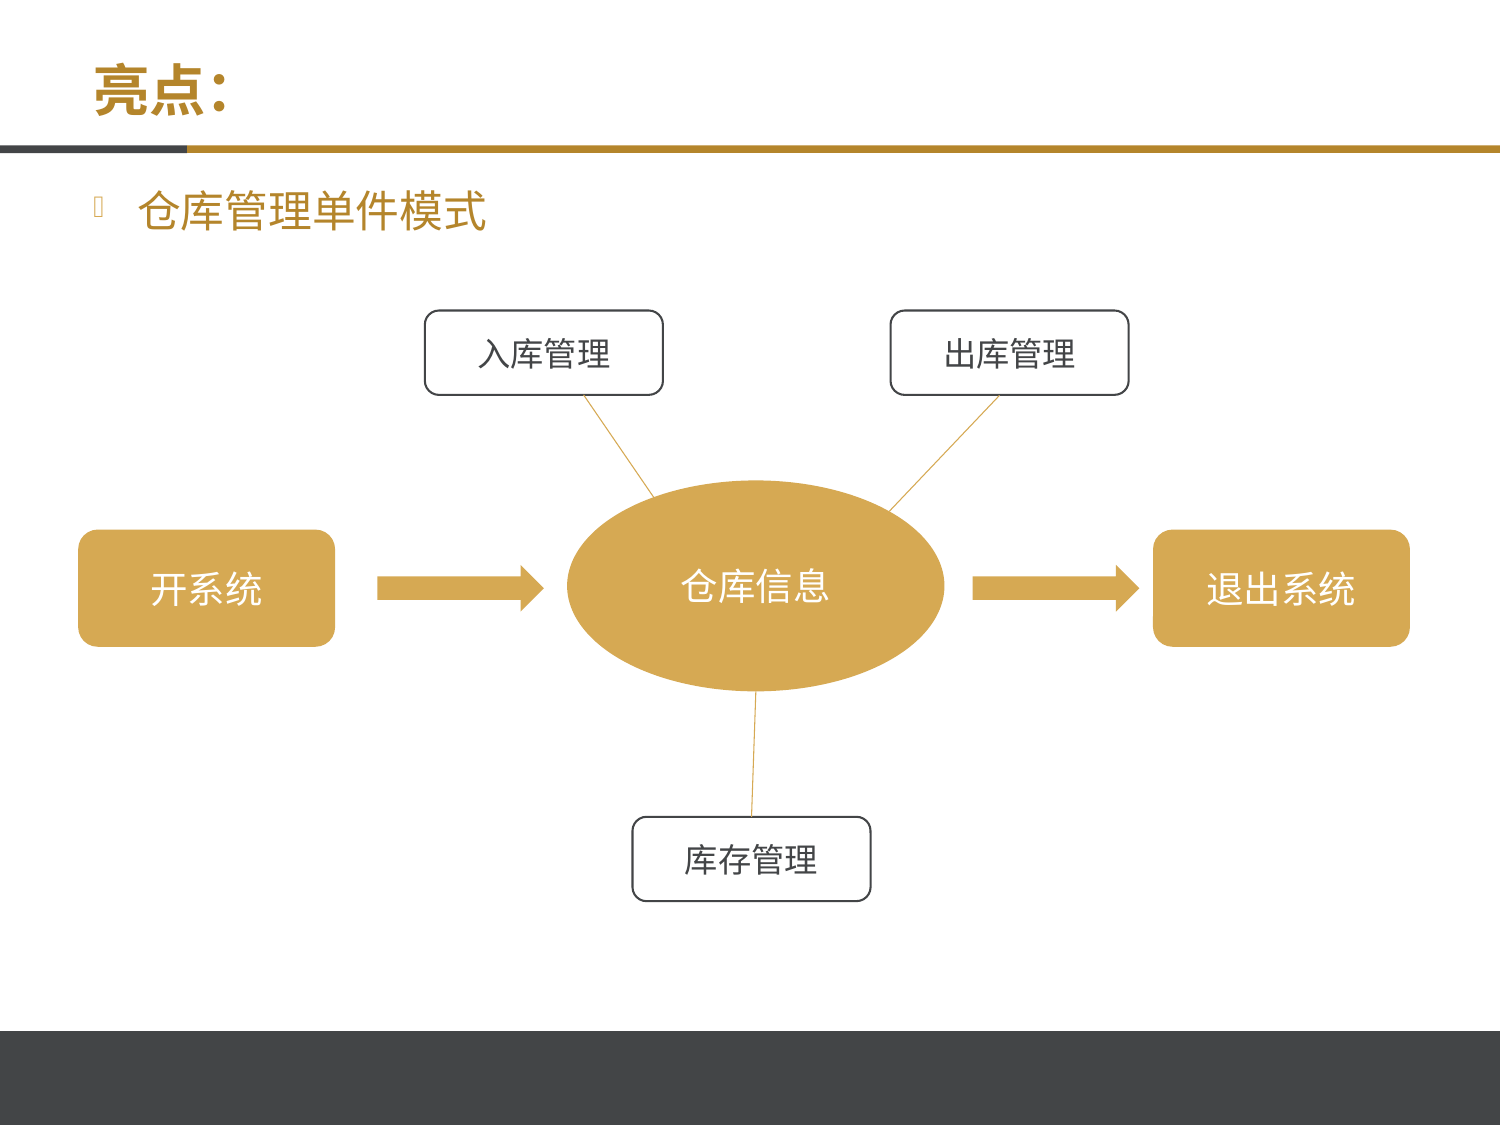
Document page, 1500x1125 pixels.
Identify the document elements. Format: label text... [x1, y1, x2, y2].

text_box 开系统 [77, 528, 337, 648]
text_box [751, 691, 756, 817]
title 亮点： [78, 27, 1425, 132]
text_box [889, 395, 1000, 512]
text_box 仓库信息 [566, 479, 946, 693]
text_box 出库管理 [889, 309, 1130, 396]
text_box 退出系统 [1151, 528, 1411, 648]
text_box 库存管理 [631, 815, 872, 903]
text_box [376, 562, 546, 615]
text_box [583, 394, 663, 511]
text_box [971, 562, 1141, 615]
text_box 入库管理 [423, 309, 664, 396]
list 仓库管理单件模式 [78, 171, 1425, 1002]
